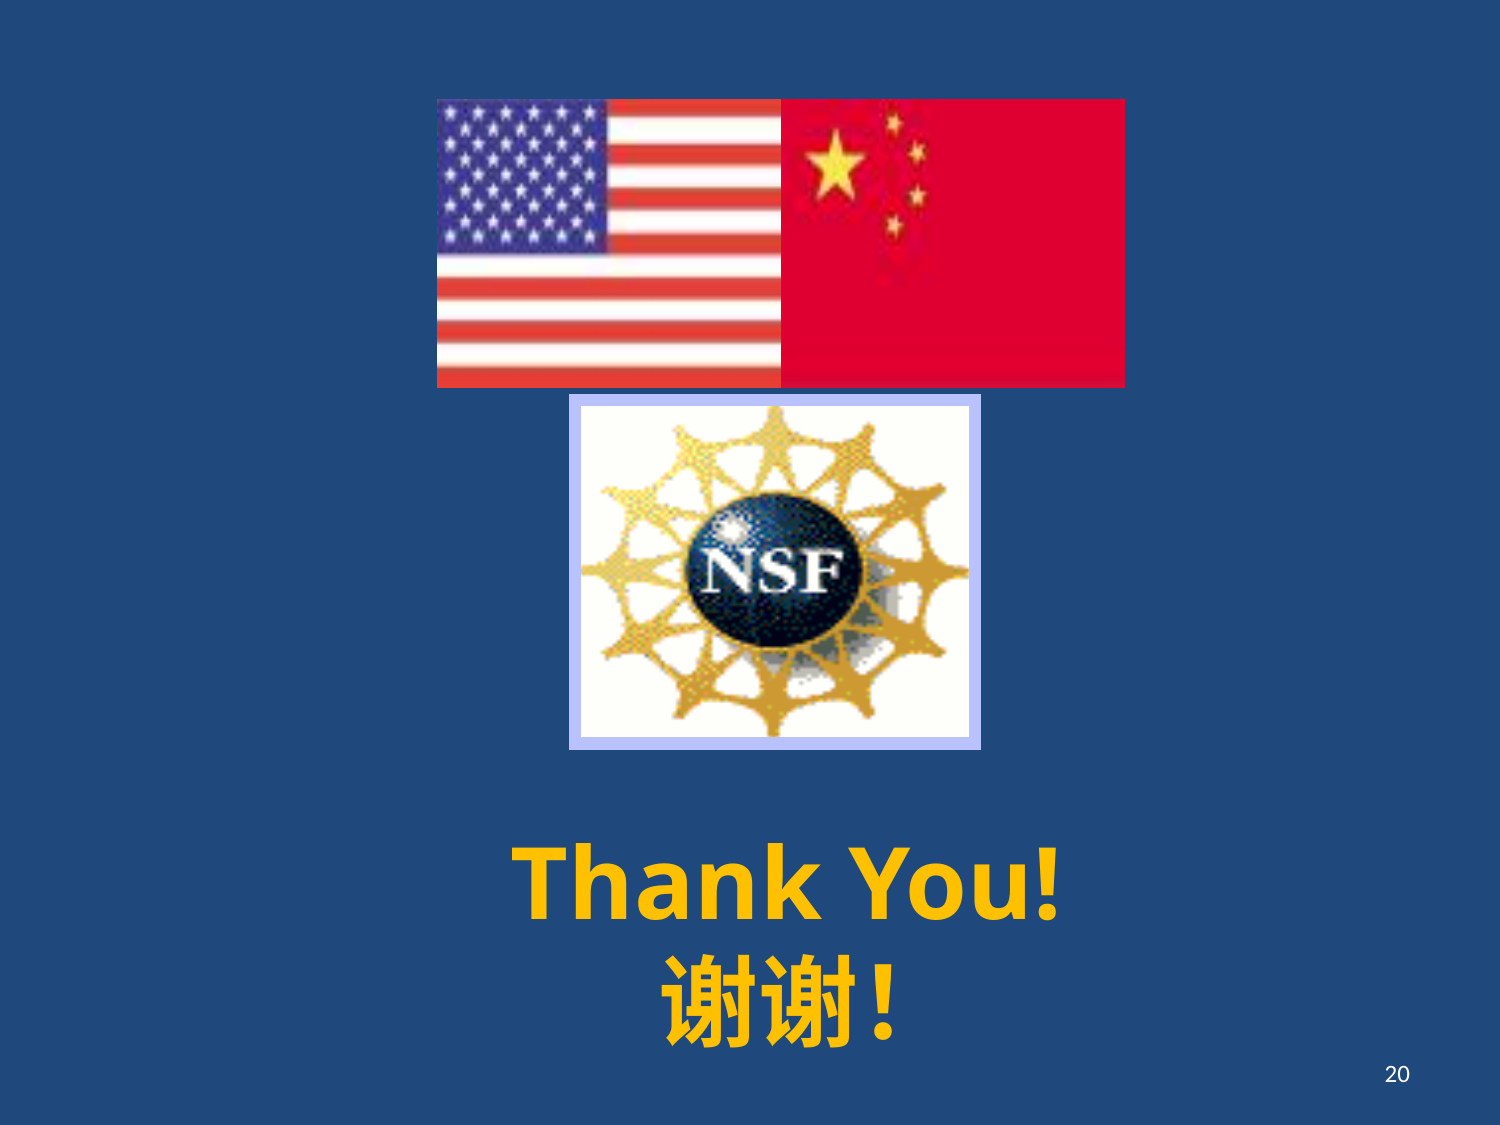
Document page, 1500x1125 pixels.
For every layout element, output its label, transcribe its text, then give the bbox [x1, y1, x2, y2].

slide_number 20 [1074, 1042, 1425, 1103]
text_box Thank You! 谢谢！ [469, 812, 1077, 1068]
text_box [574, 399, 976, 744]
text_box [437, 99, 1126, 388]
